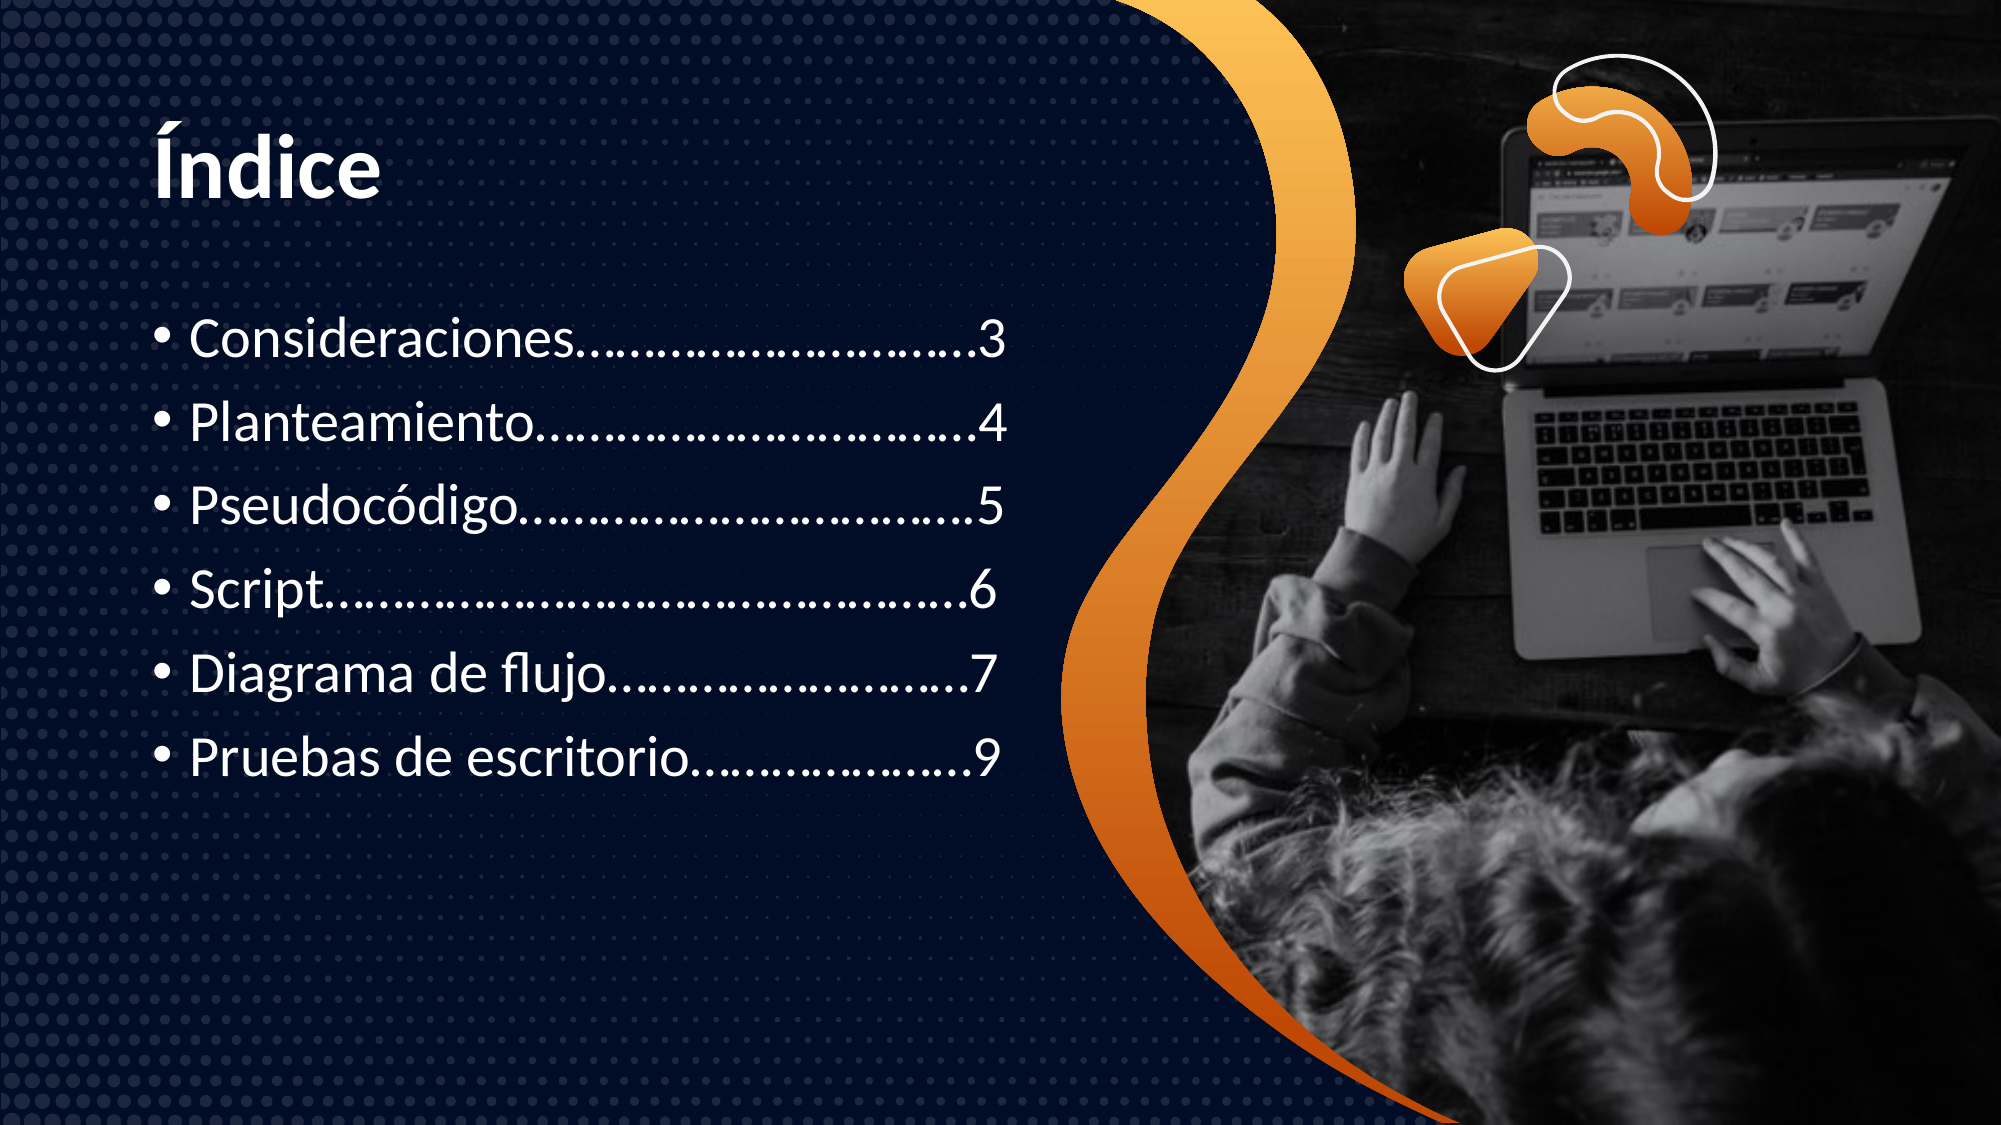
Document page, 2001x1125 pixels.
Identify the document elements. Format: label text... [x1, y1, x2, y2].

list Consideraciones…………………………3 Planteamiento……………………………4 Pseudocódigo…………………………….5 Script…………………………………………6 Diagrama de flujo………………………7 Pruebas de escritorio…………………9 [137, 299, 1030, 821]
picture [1114, 0, 2001, 1125]
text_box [1539, 59, 1730, 204]
title Índice [137, 59, 1030, 278]
text_box [1061, 551, 1114, 866]
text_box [1403, 228, 1572, 373]
